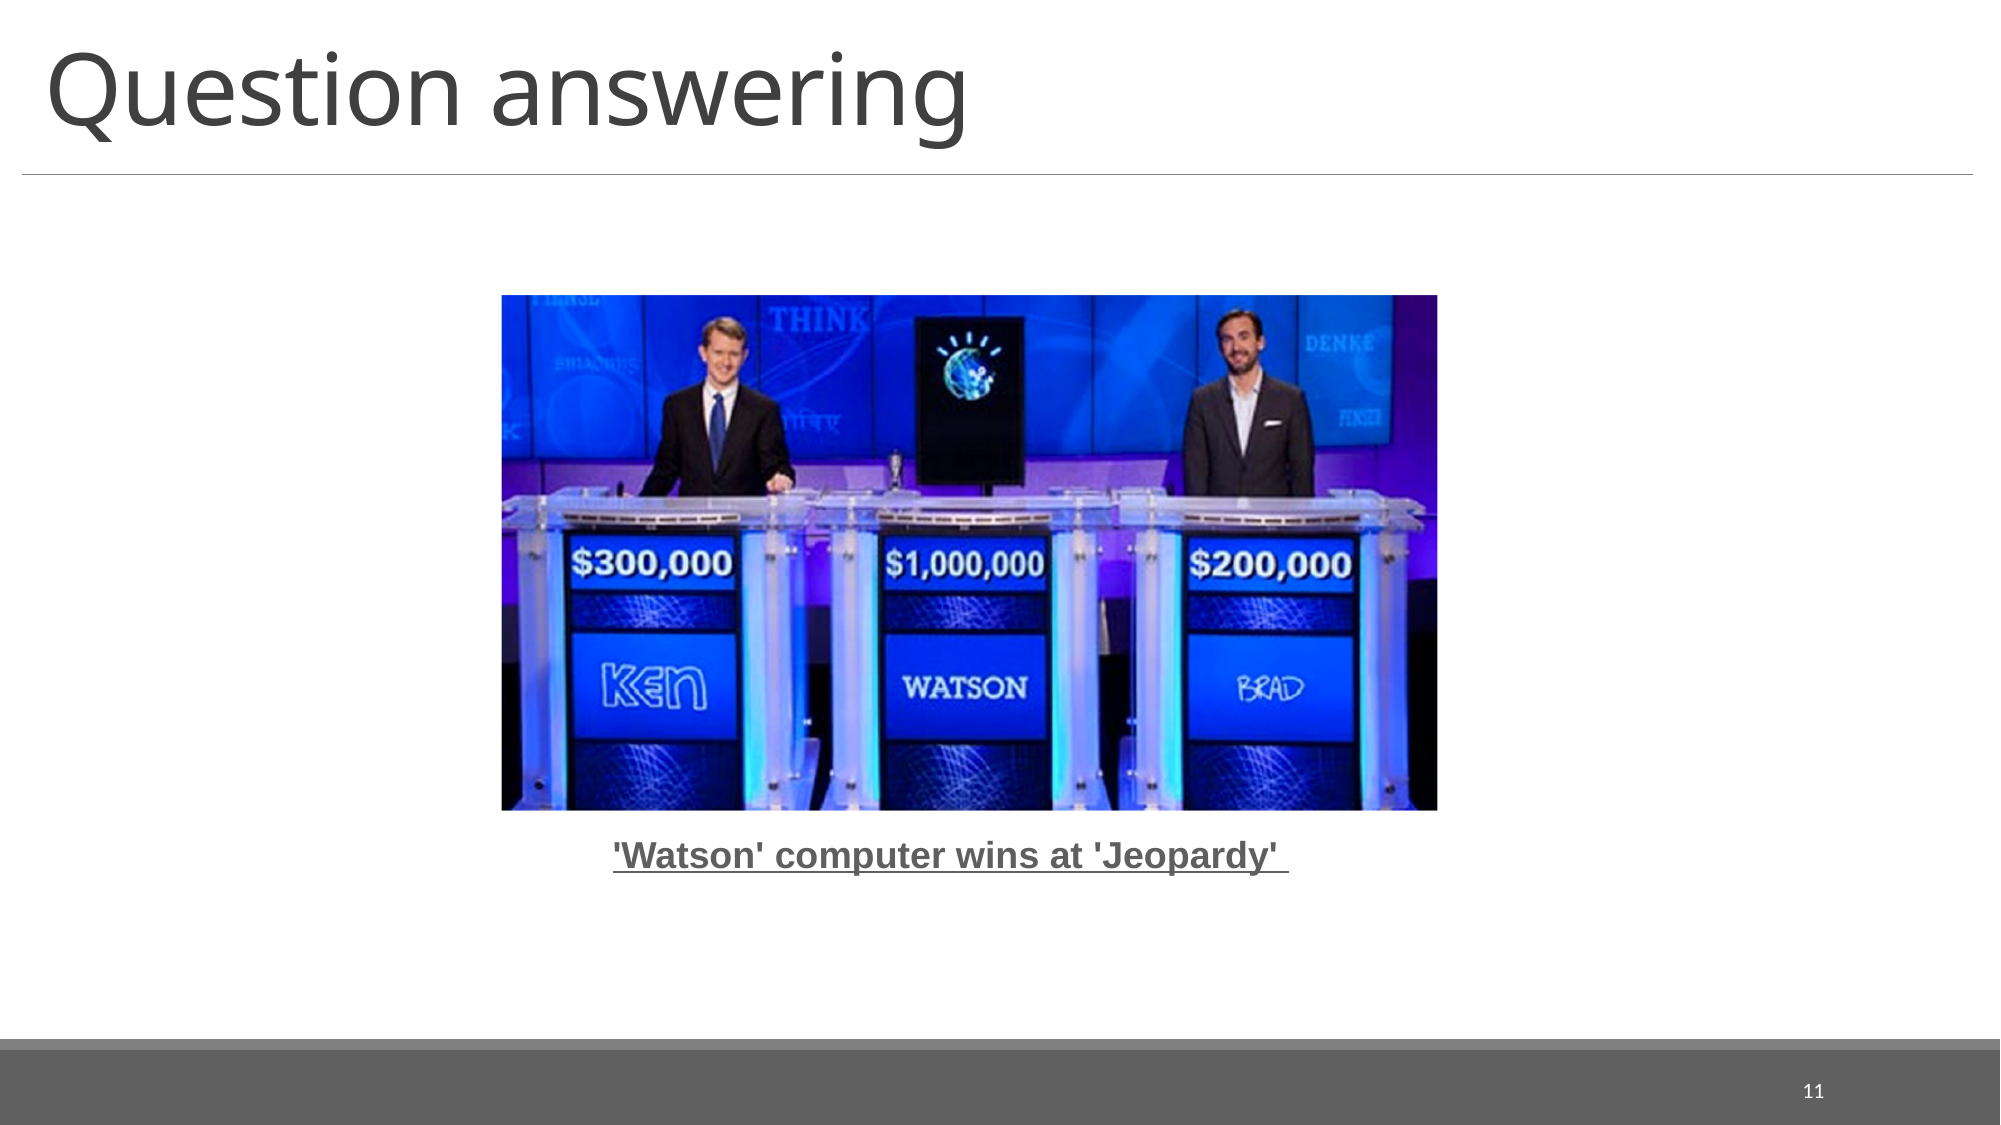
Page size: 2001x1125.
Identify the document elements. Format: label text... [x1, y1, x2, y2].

slide_number 11 [1624, 1059, 1840, 1120]
picture [494, 293, 1451, 822]
title Question answering [29, 22, 1969, 154]
text_box 'Watson' computer wins at 'Jeopardy' [597, 830, 1345, 884]
